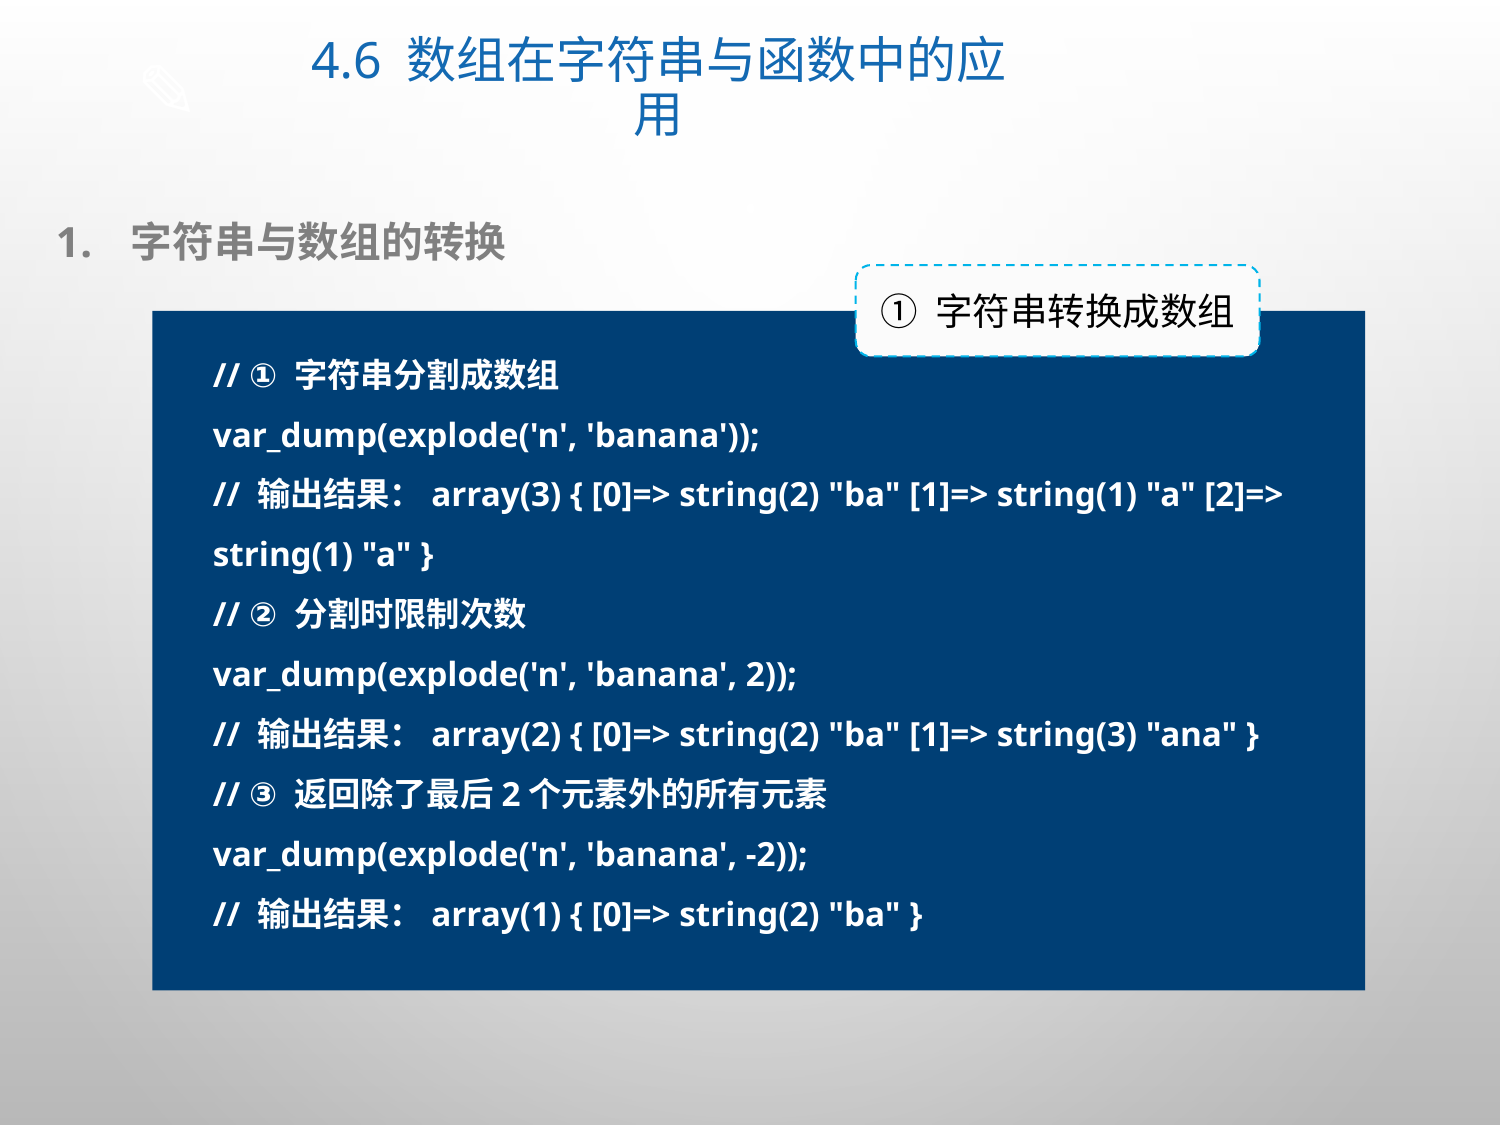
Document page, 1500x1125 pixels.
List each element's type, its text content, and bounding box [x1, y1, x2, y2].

title 4.6 数组在字符串与函数中的应用 [271, 25, 1046, 153]
picture [0, 0, 1500, 1125]
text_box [152, 310, 1366, 991]
text_box ① 字符串转换成数组 [854, 263, 1261, 308]
text_box 字符串与数组的转换 [41, 208, 1424, 274]
